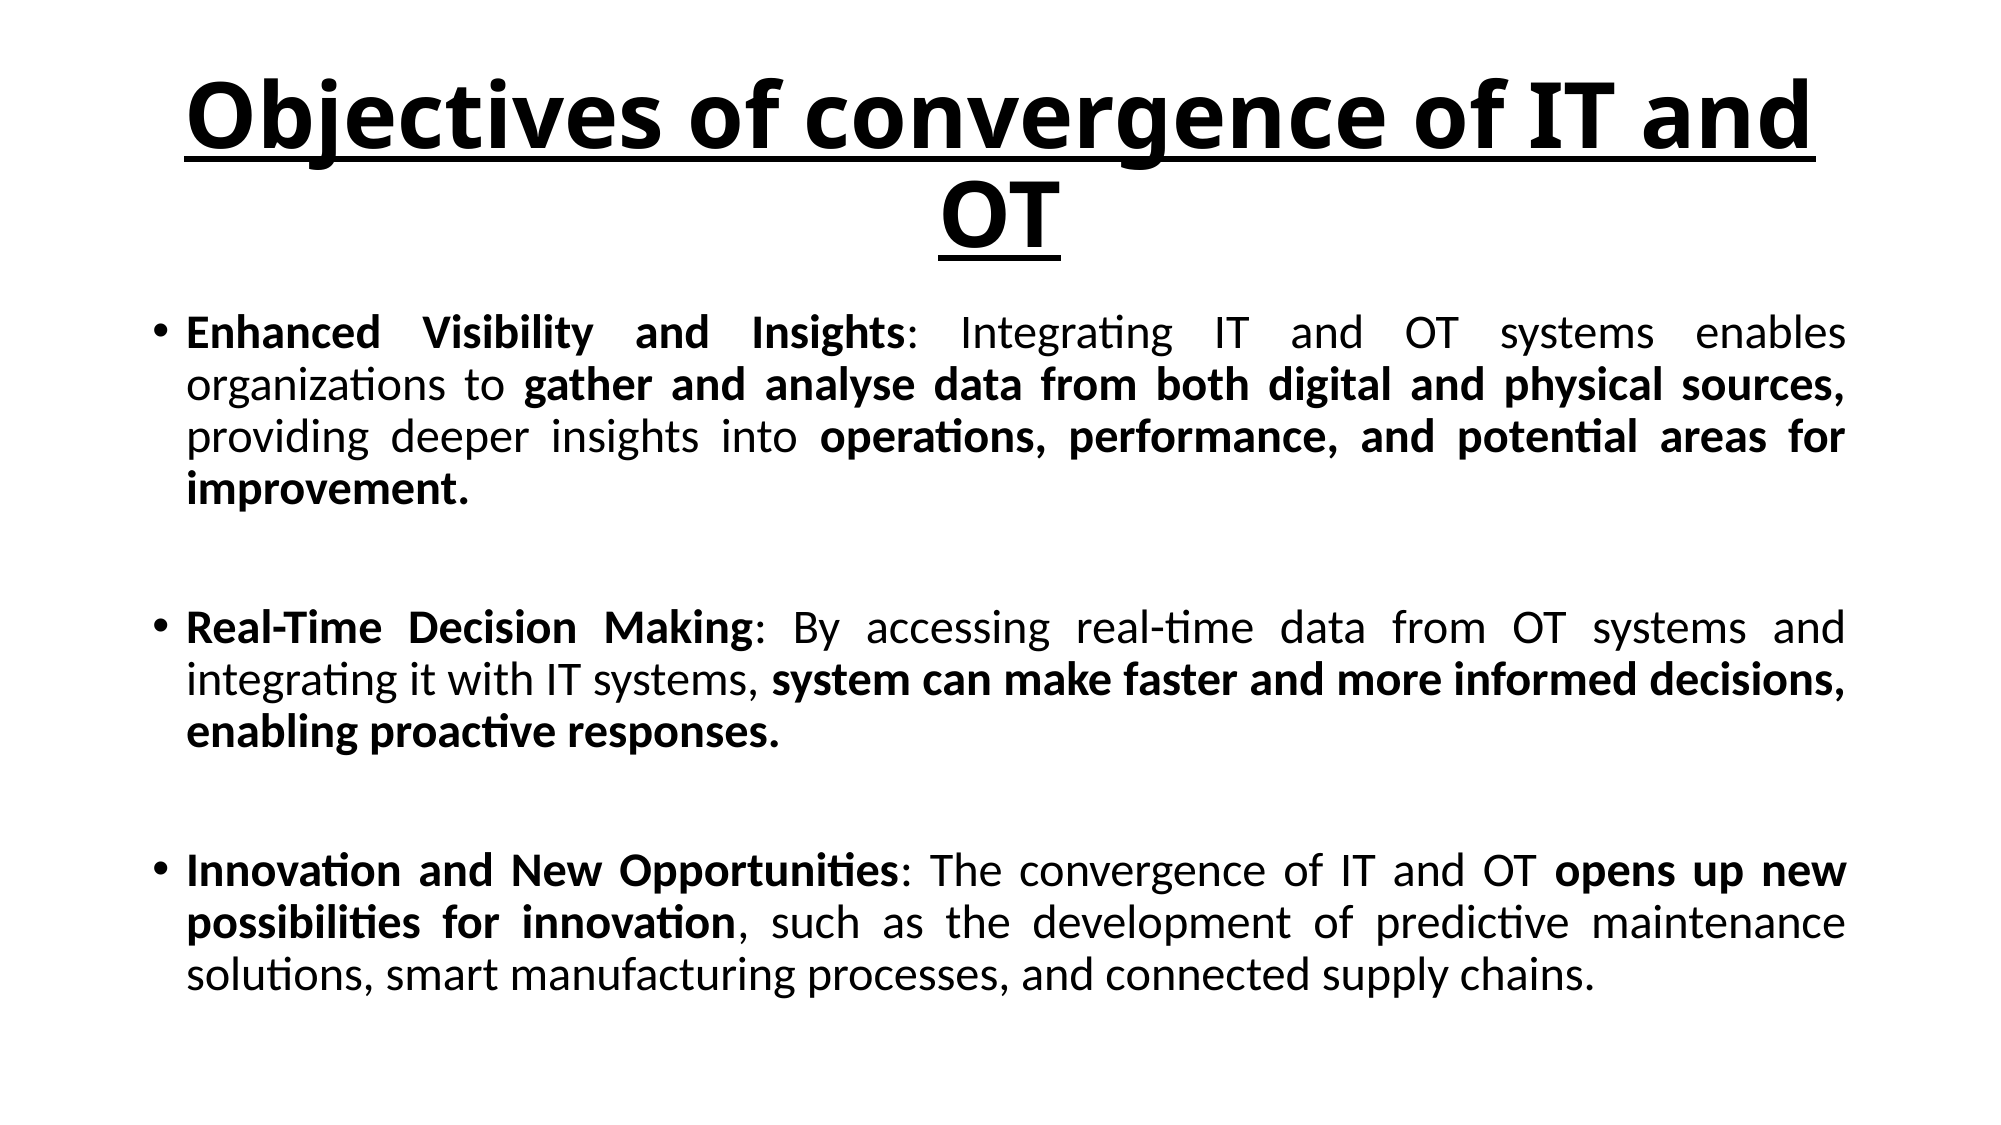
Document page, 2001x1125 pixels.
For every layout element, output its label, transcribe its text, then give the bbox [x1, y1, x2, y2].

list Enhanced Visibility and Insights: Integrating IT and OT systems enables organizations to gather and analyse data from both digital and physical sources, providing deeper insights into operations, performance, and potential areas for improvement. Real-Time Decision Making: By accessing real-time data from OT systems and integrating it with IT systems, system can make faster and more informed decisions, enabling proactive responses. Innovation and New Opportunities: The convergence of IT and OT opens up new possibilities for innovation, such as the development of predictive maintenance solutions, smart manufacturing processes, and connected supply chains. [137, 299, 1863, 1014]
title Objectives of convergence of IT and OT [137, 59, 1863, 278]
